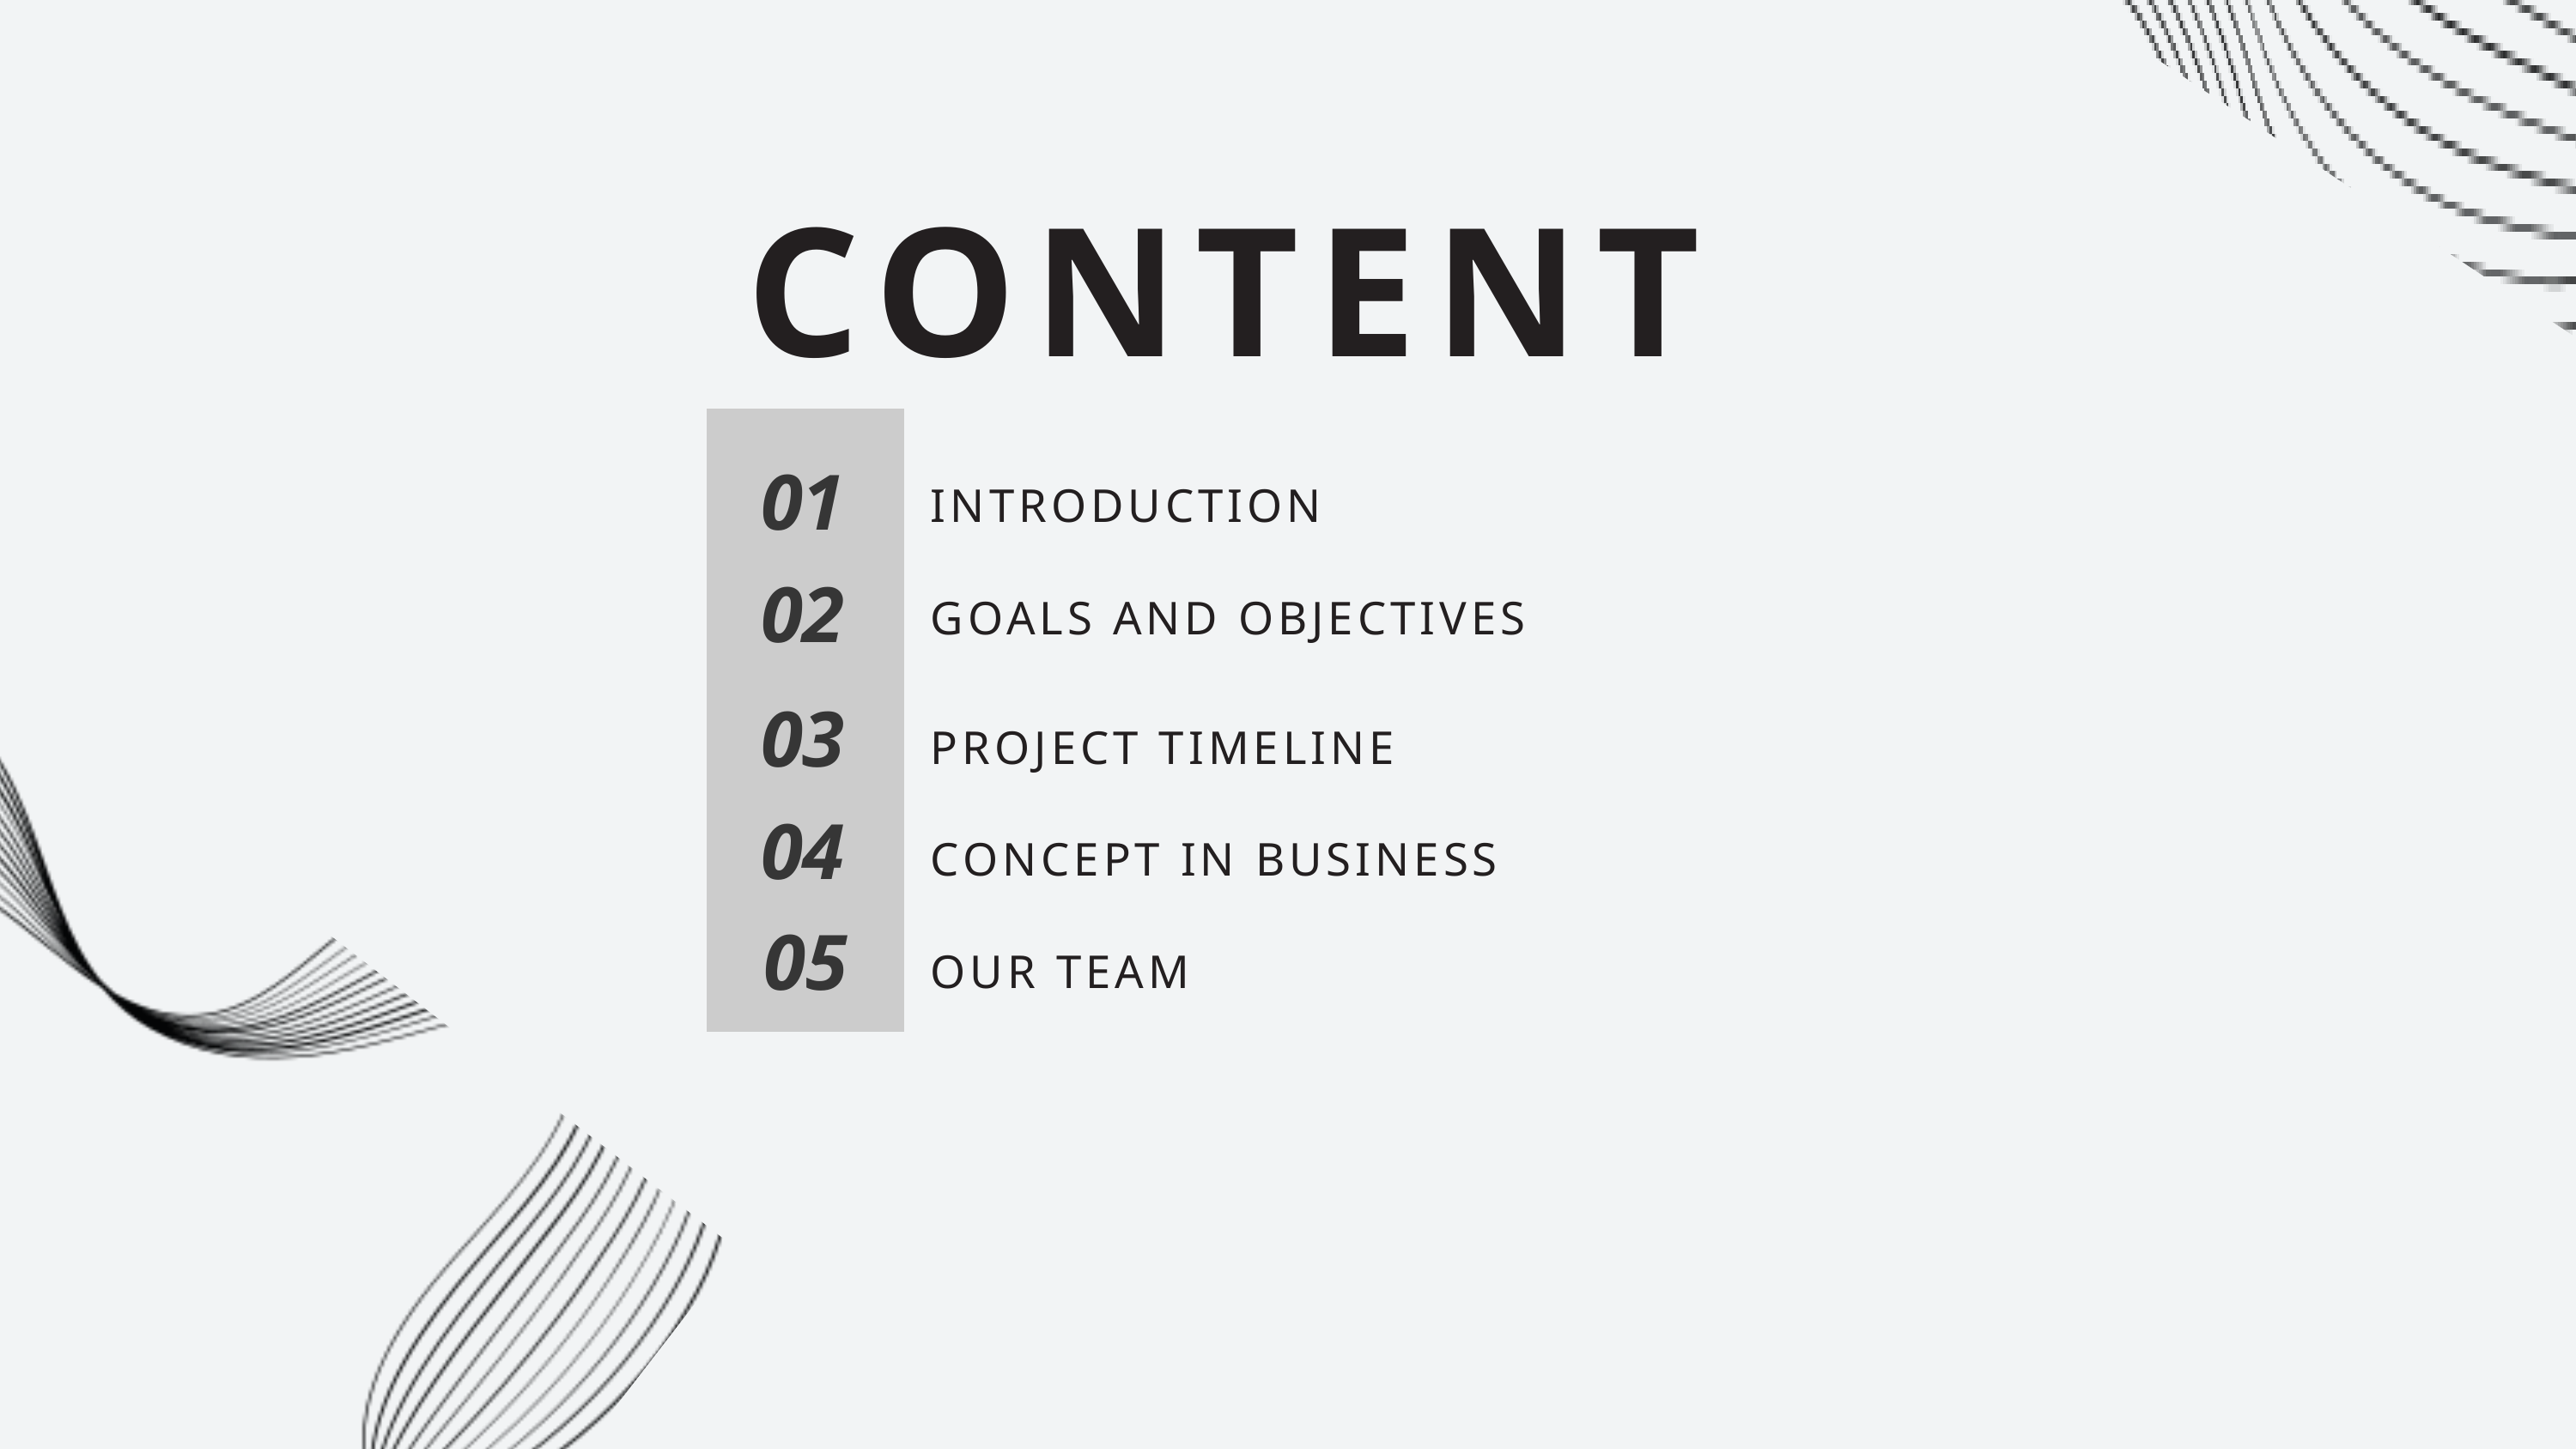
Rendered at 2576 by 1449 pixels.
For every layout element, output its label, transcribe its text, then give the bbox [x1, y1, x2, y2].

text_box OUR TEAM [930, 935, 1787, 998]
text_box GOALS AND OBJECTIVES [930, 581, 1787, 644]
text_box CONCEPT IN BUSINESS [930, 822, 1787, 885]
text_box CONTENT [702, 146, 1747, 393]
text_box [2068, 0, 2576, 338]
text_box PROJECT TIMELINE [930, 711, 1747, 773]
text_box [707, 408, 905, 1033]
text_box [0, 680, 738, 1449]
text_box INTRODUCTION [930, 469, 1747, 532]
